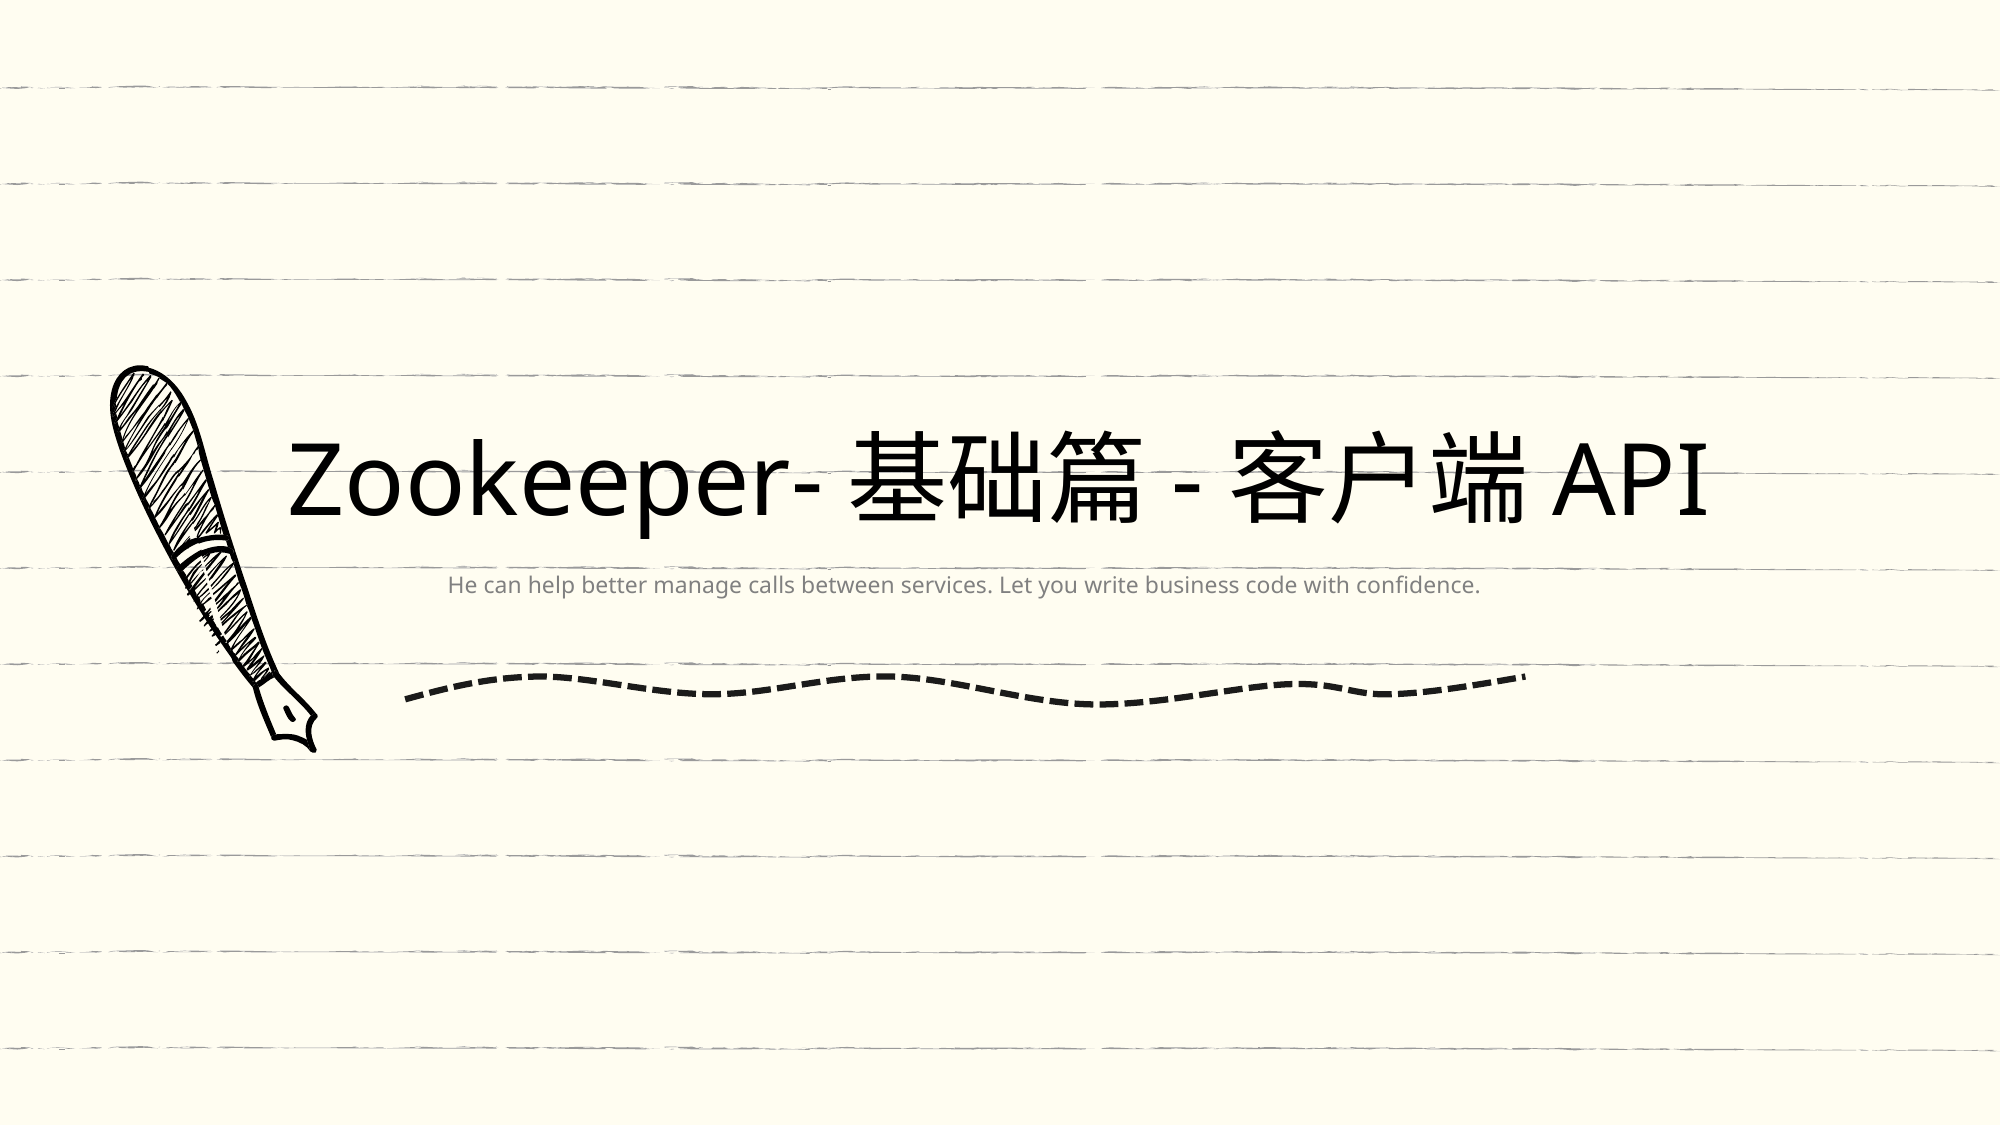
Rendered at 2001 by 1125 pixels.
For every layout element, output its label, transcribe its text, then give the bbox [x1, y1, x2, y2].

text_box [404, 675, 1526, 706]
picture [152, 350, 271, 775]
text_box Zookeeper-基础篇-客户端API [272, 408, 1781, 543]
text_box He can help better manage calls between services. Let you write business code with confidence. [432, 559, 1621, 606]
